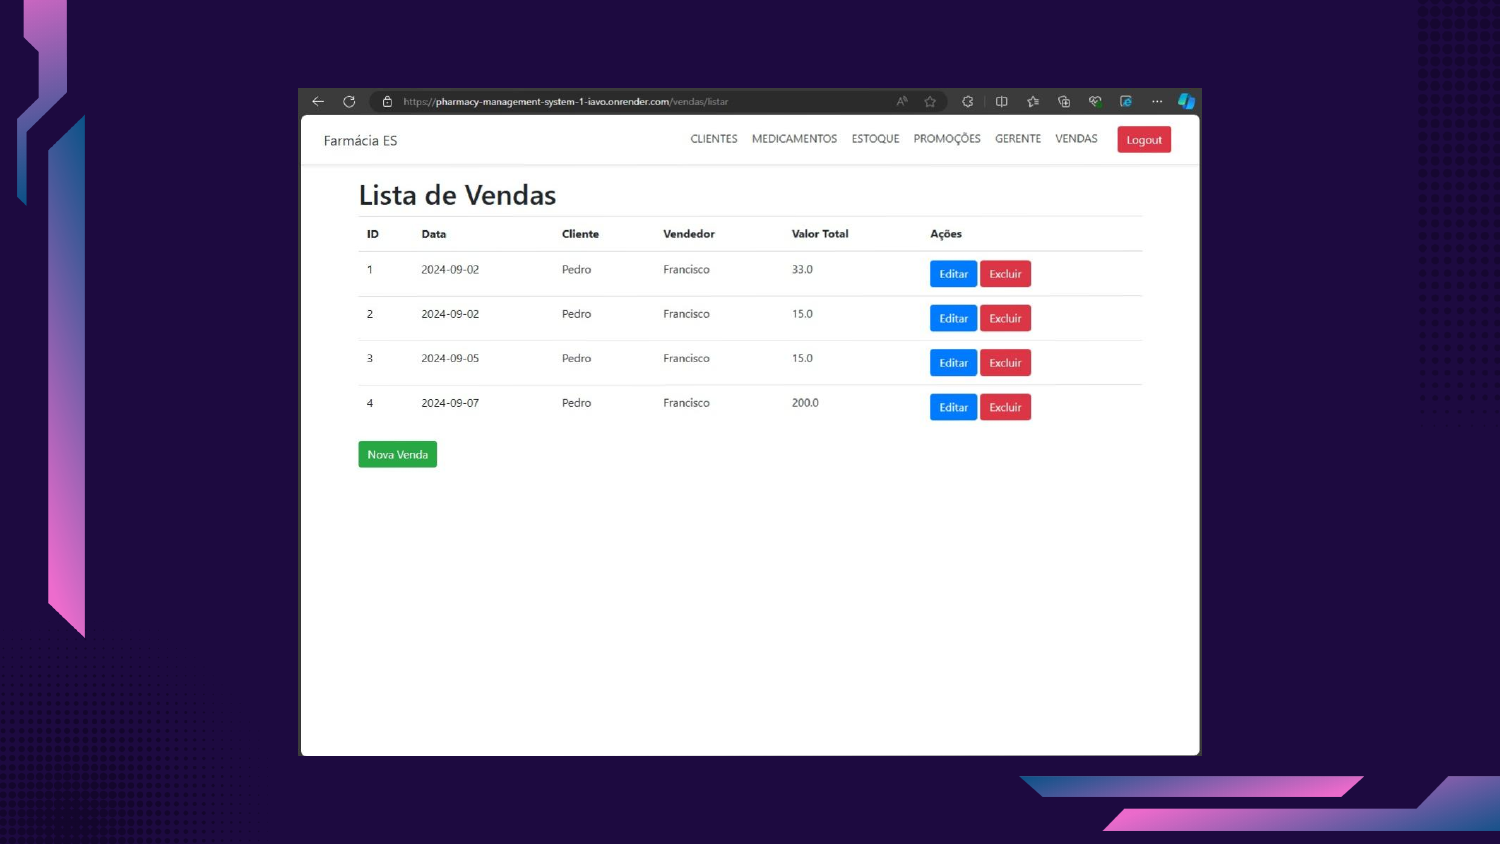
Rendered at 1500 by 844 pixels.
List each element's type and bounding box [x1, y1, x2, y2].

picture [1020, 777, 1500, 831]
picture [17, 0, 85, 638]
picture [298, 88, 1202, 756]
